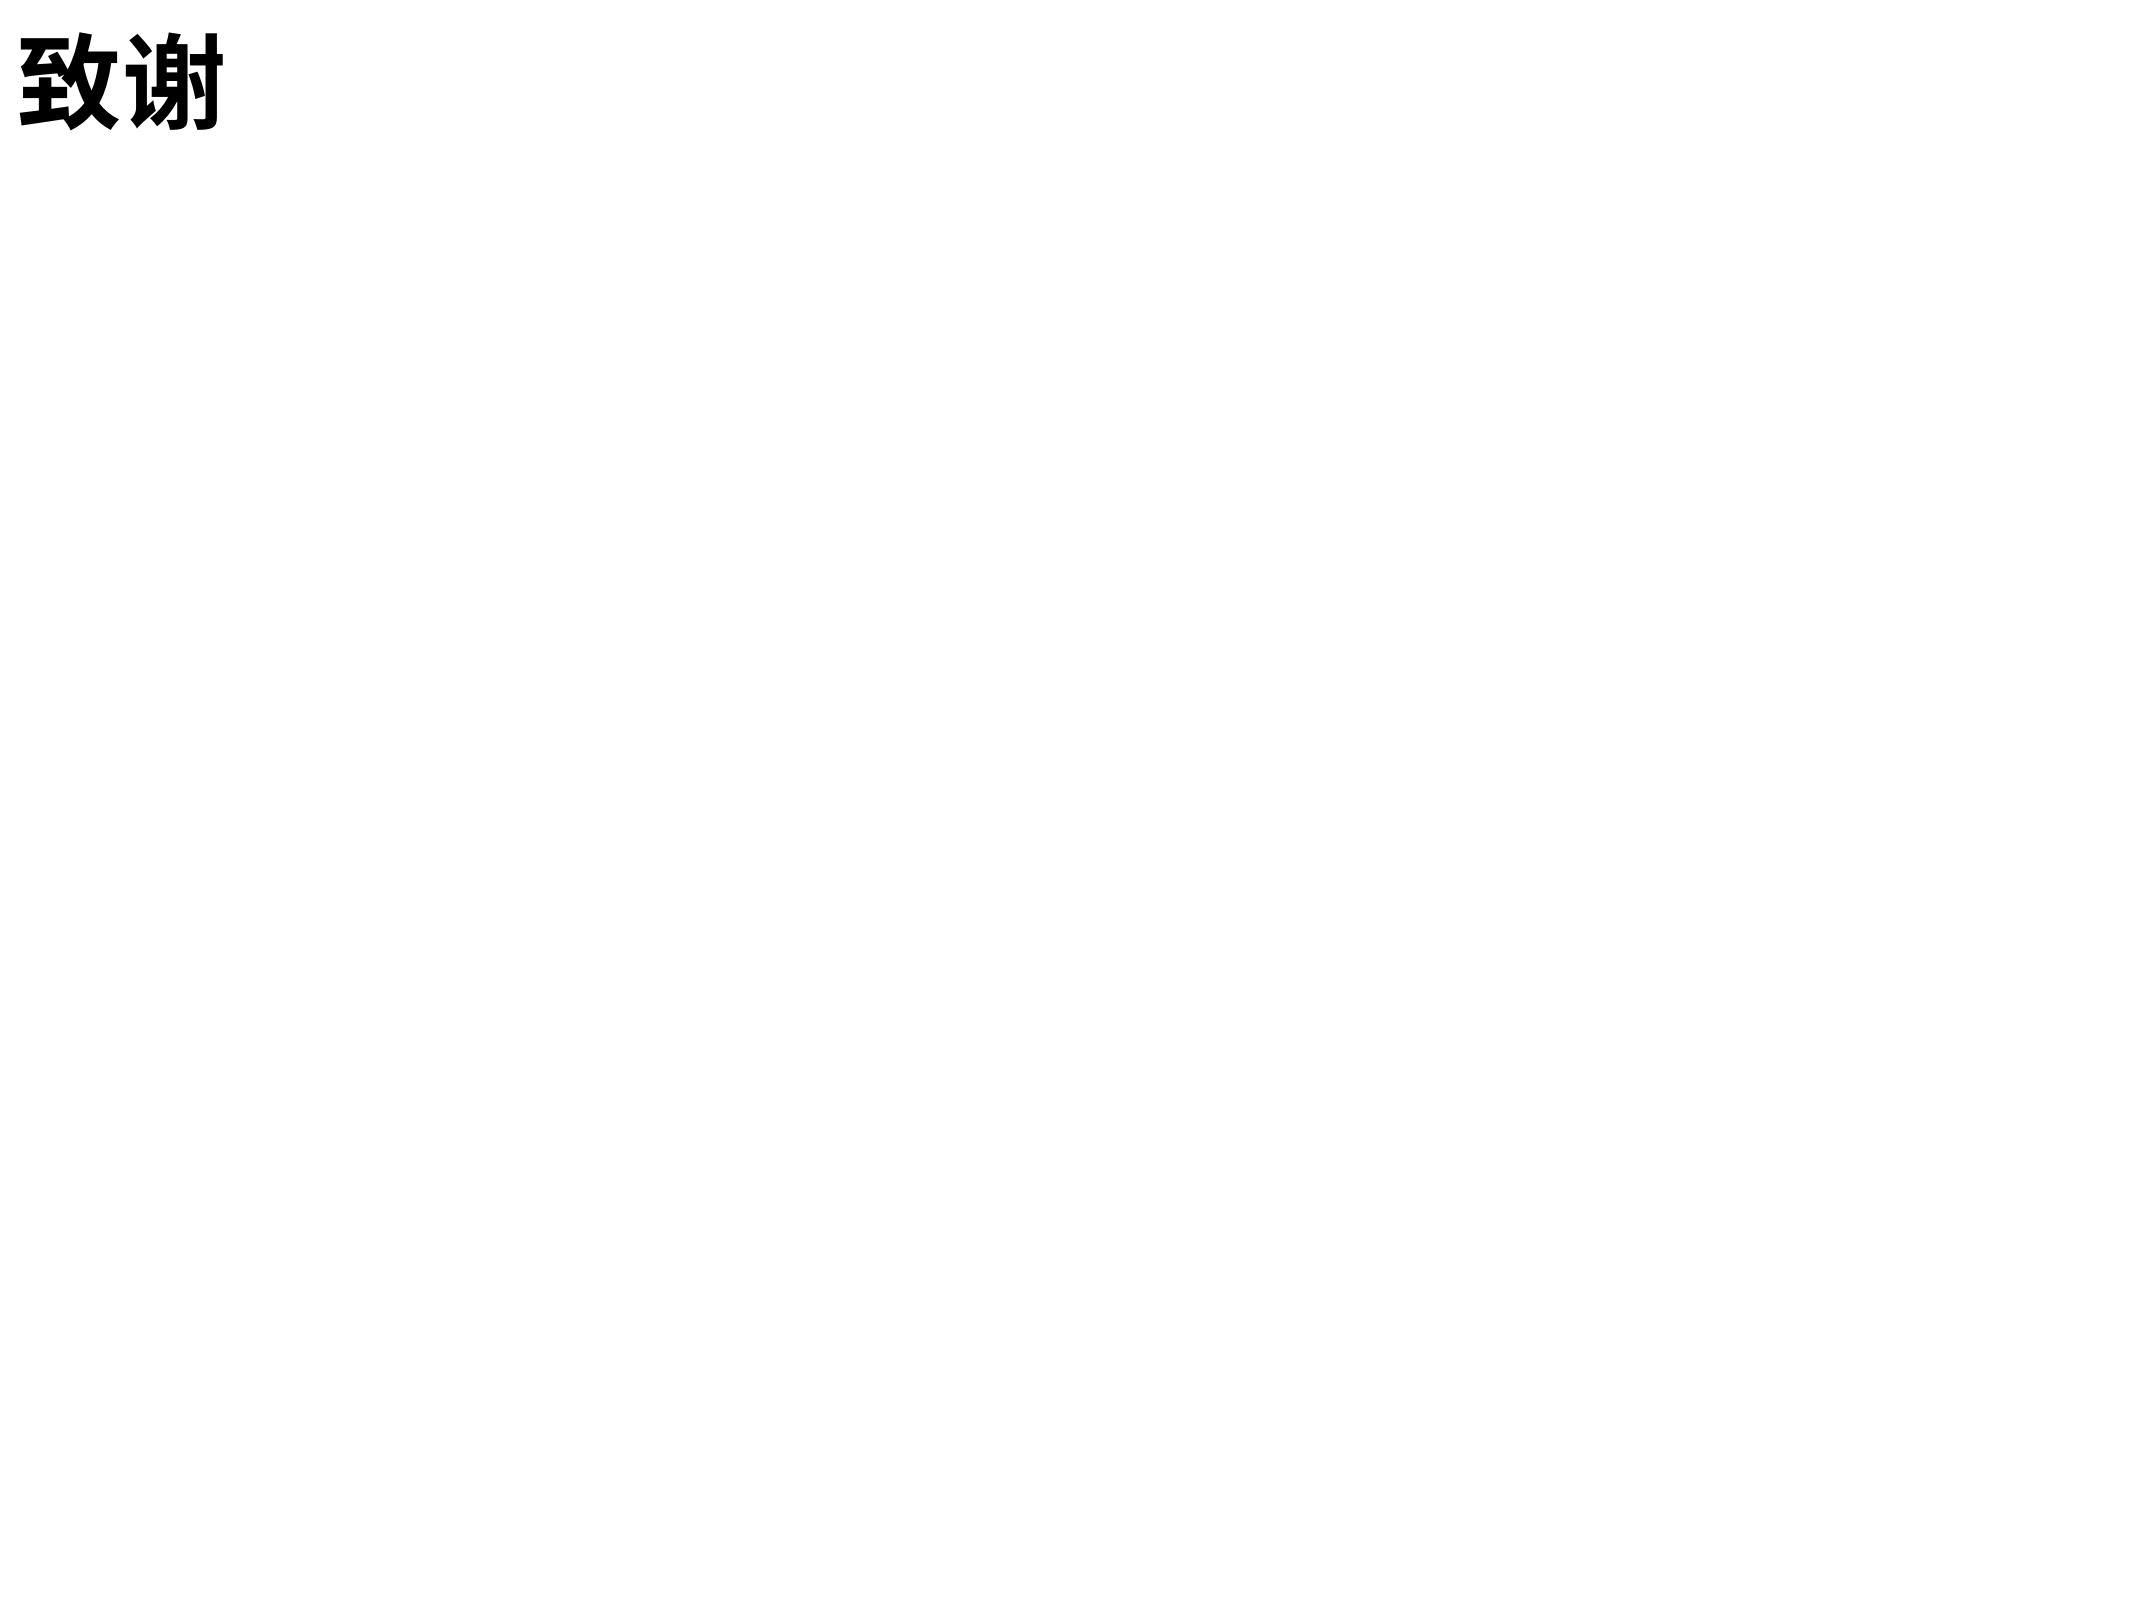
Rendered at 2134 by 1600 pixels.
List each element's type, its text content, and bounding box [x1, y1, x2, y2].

text_box 致谢 [9, 8, 235, 151]
